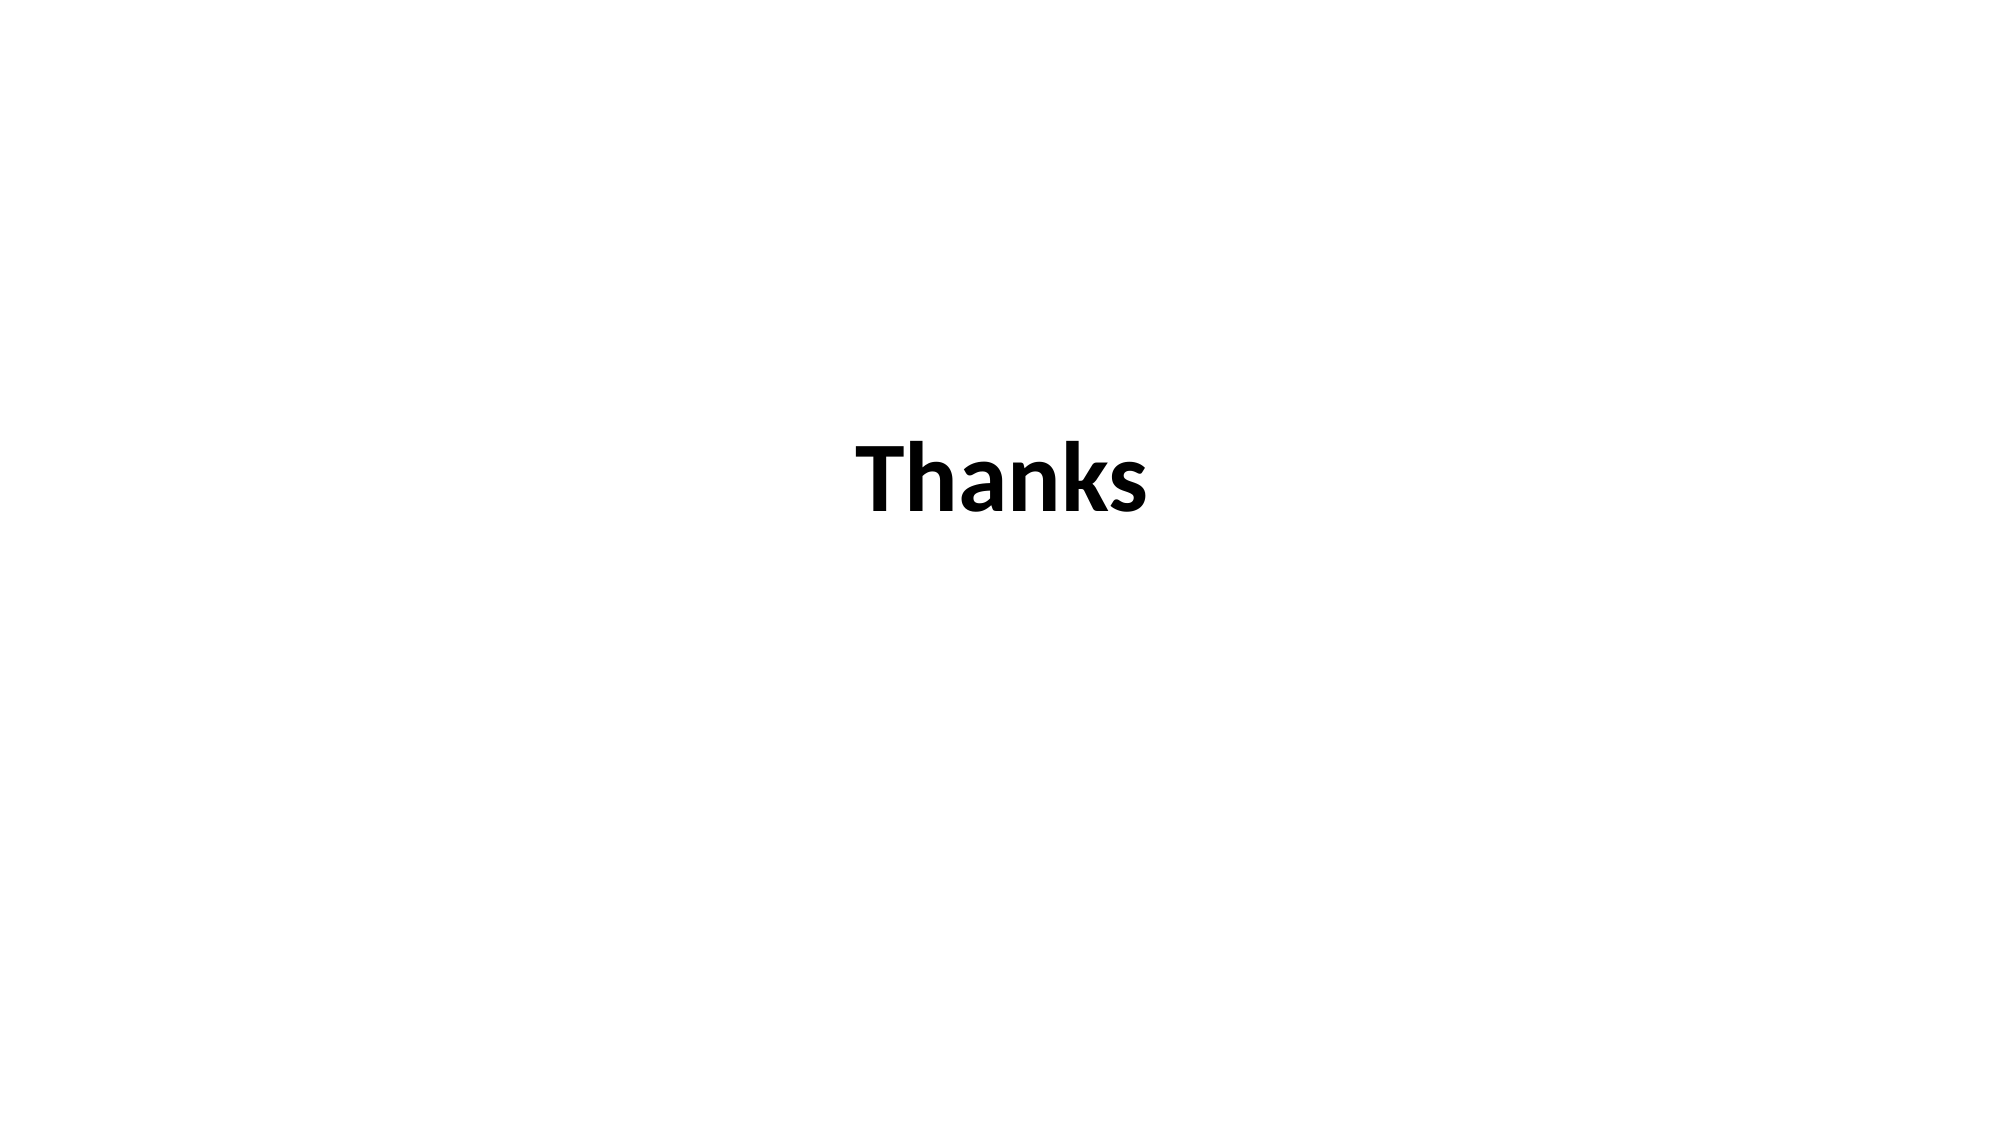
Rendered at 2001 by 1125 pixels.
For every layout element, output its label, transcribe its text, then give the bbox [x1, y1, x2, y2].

text_box Thanks [116, 403, 1887, 539]
